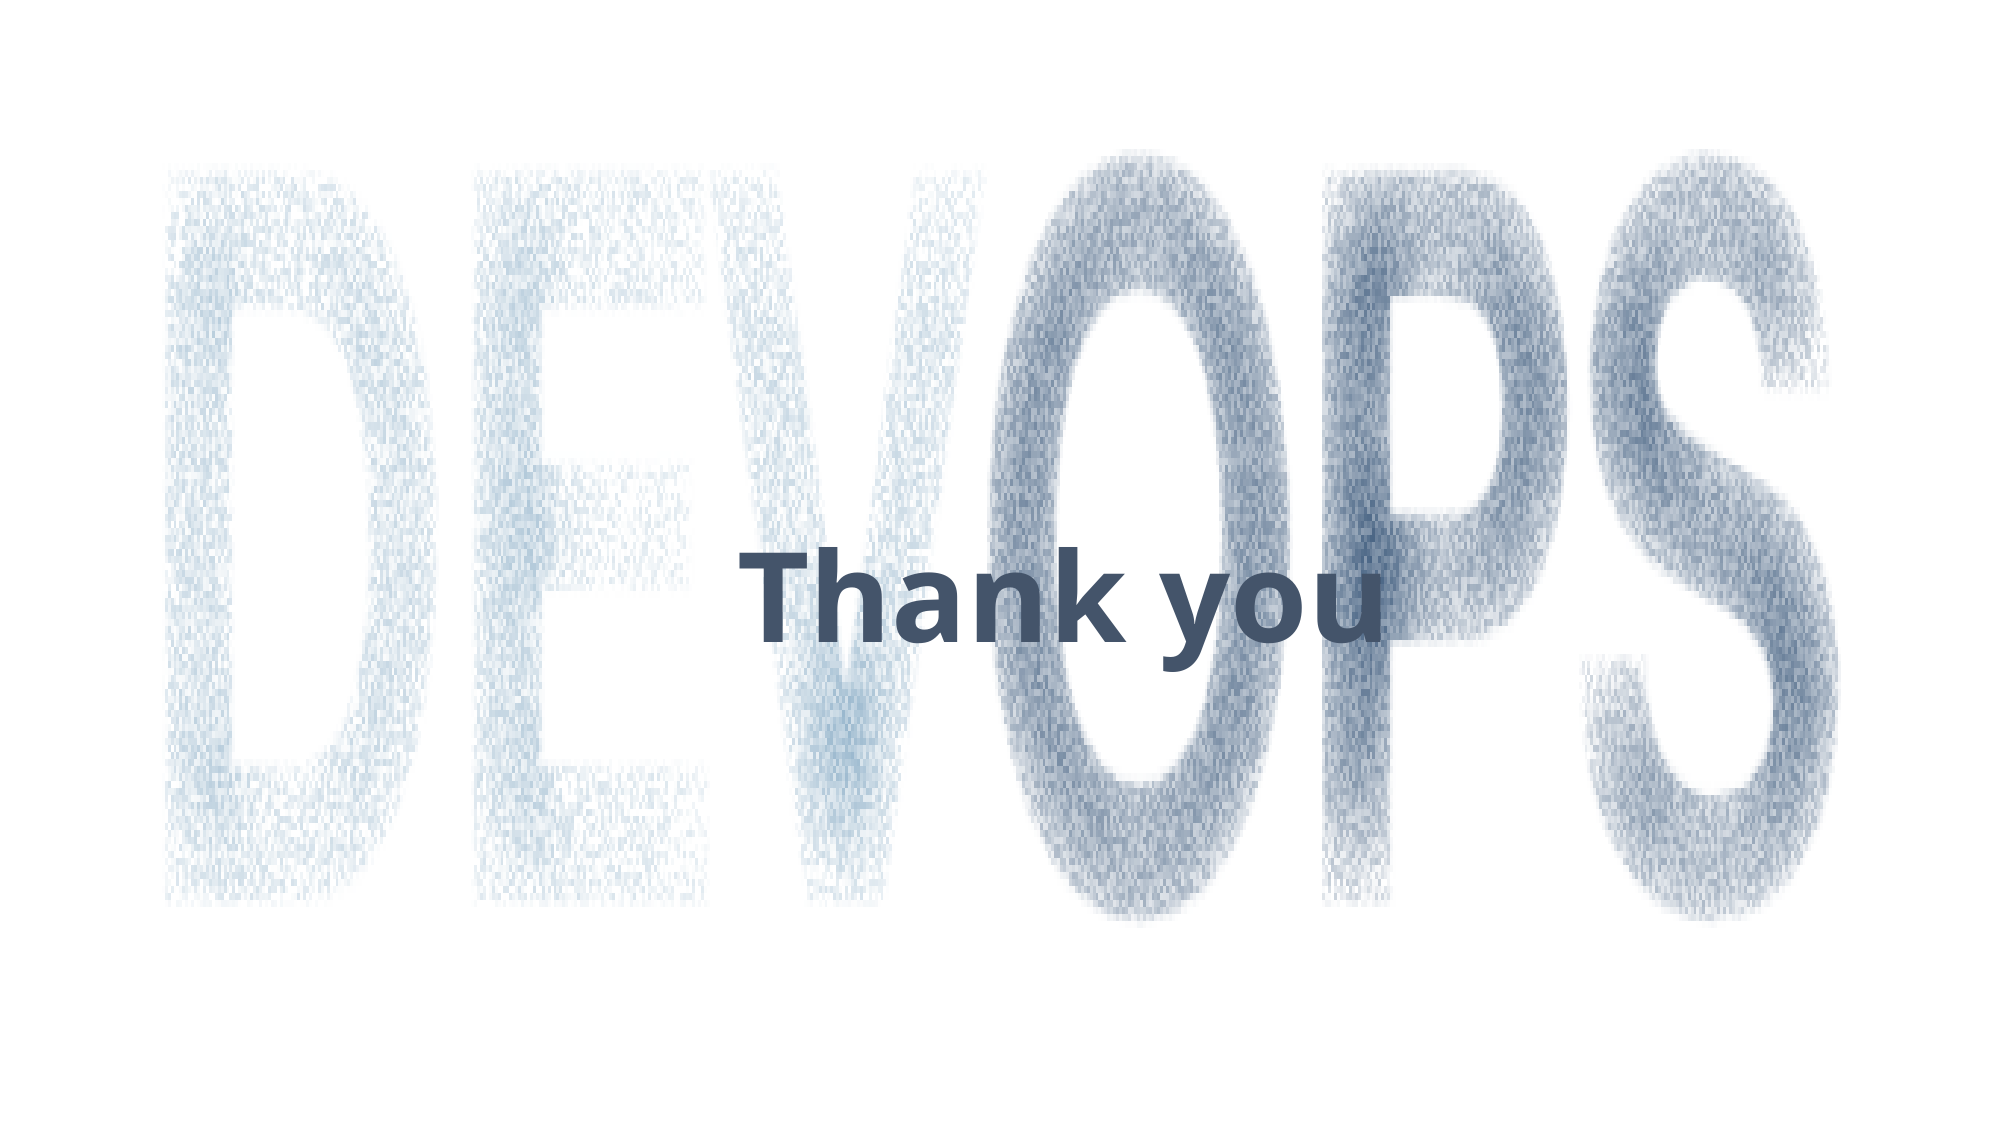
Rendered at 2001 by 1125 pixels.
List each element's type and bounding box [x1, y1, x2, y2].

picture [121, 79, 1859, 1125]
